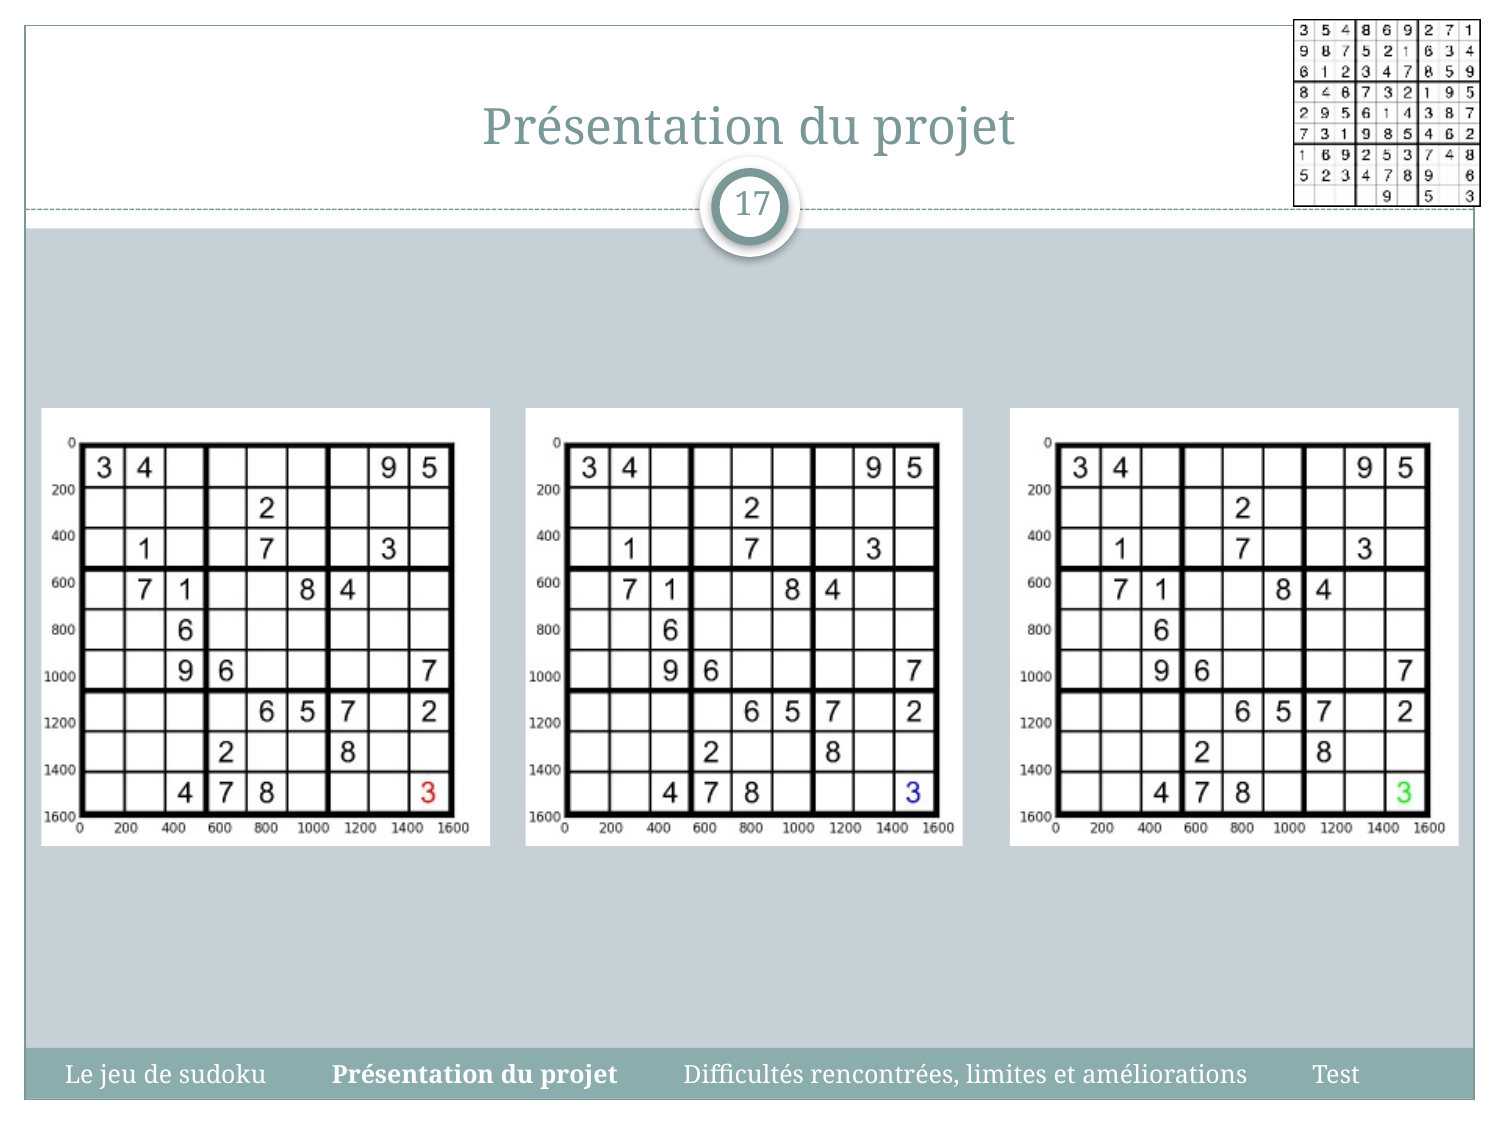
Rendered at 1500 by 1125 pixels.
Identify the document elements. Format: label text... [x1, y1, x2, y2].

title Présentation du projet [49, 37, 1286, 162]
picture [1009, 408, 1459, 847]
picture [525, 408, 963, 847]
slide_number 17 [715, 168, 791, 241]
picture [1293, 18, 1482, 207]
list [41, 408, 491, 847]
footer Le jeu de sudoku Présentation du projet Difficultés rencontrées, limites et améliorations Test [50, 1051, 1471, 1112]
